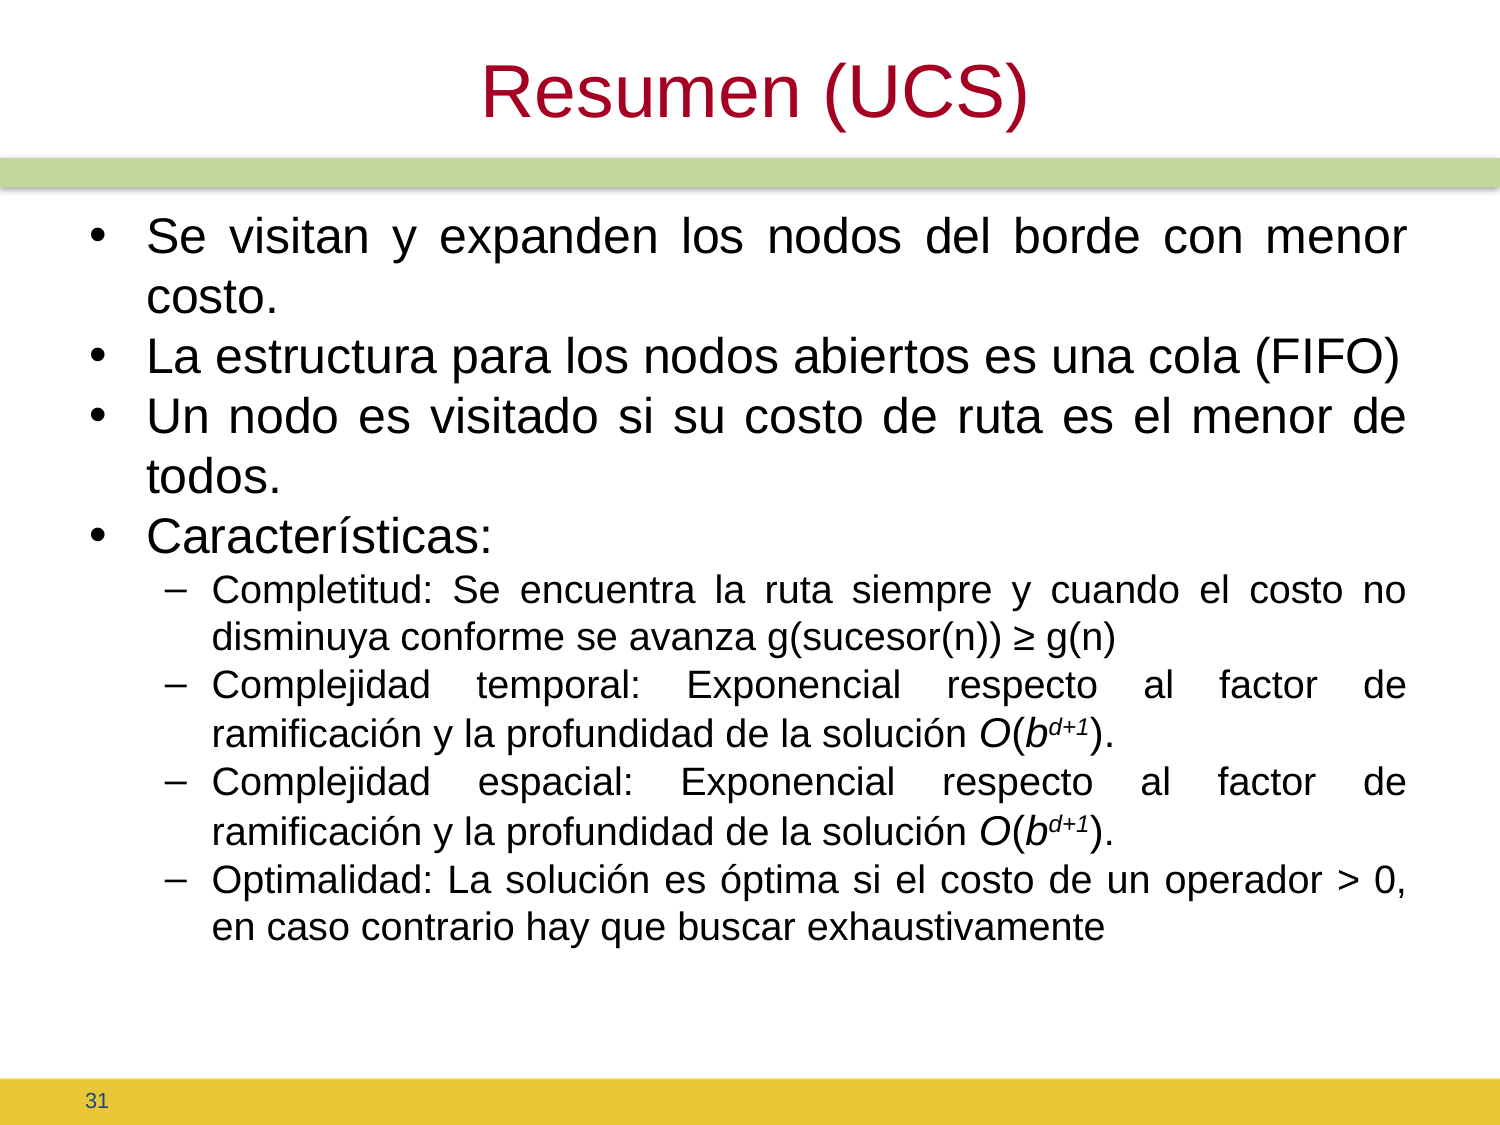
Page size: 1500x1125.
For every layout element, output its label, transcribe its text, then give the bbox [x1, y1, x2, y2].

list Se visitan y expanden los nodos del borde con menor costo. La estructura para los nodos abiertos es una cola (FIFO) Un nodo es visitado si su costo de ruta es el menor de todos. Características: Completitud: Se encuentra la ruta siempre y cuando el costo no disminuya conforme se avanza g(sucesor(n)) ≥ g(n) Complejidad temporal: Exponencial respecto al factor de ramificación y la profundidad de la solución O(bd+1). Complejidad espacial: Exponencial respecto al factor de ramificación y la profundidad de la solución O(bd+1). Optimalidad: La solución es óptima si el costo de un operador > 0, en caso contrario hay que buscar exhaustivamente [75, 196, 1424, 1024]
title Resumen (UCS) [52, 34, 1460, 141]
